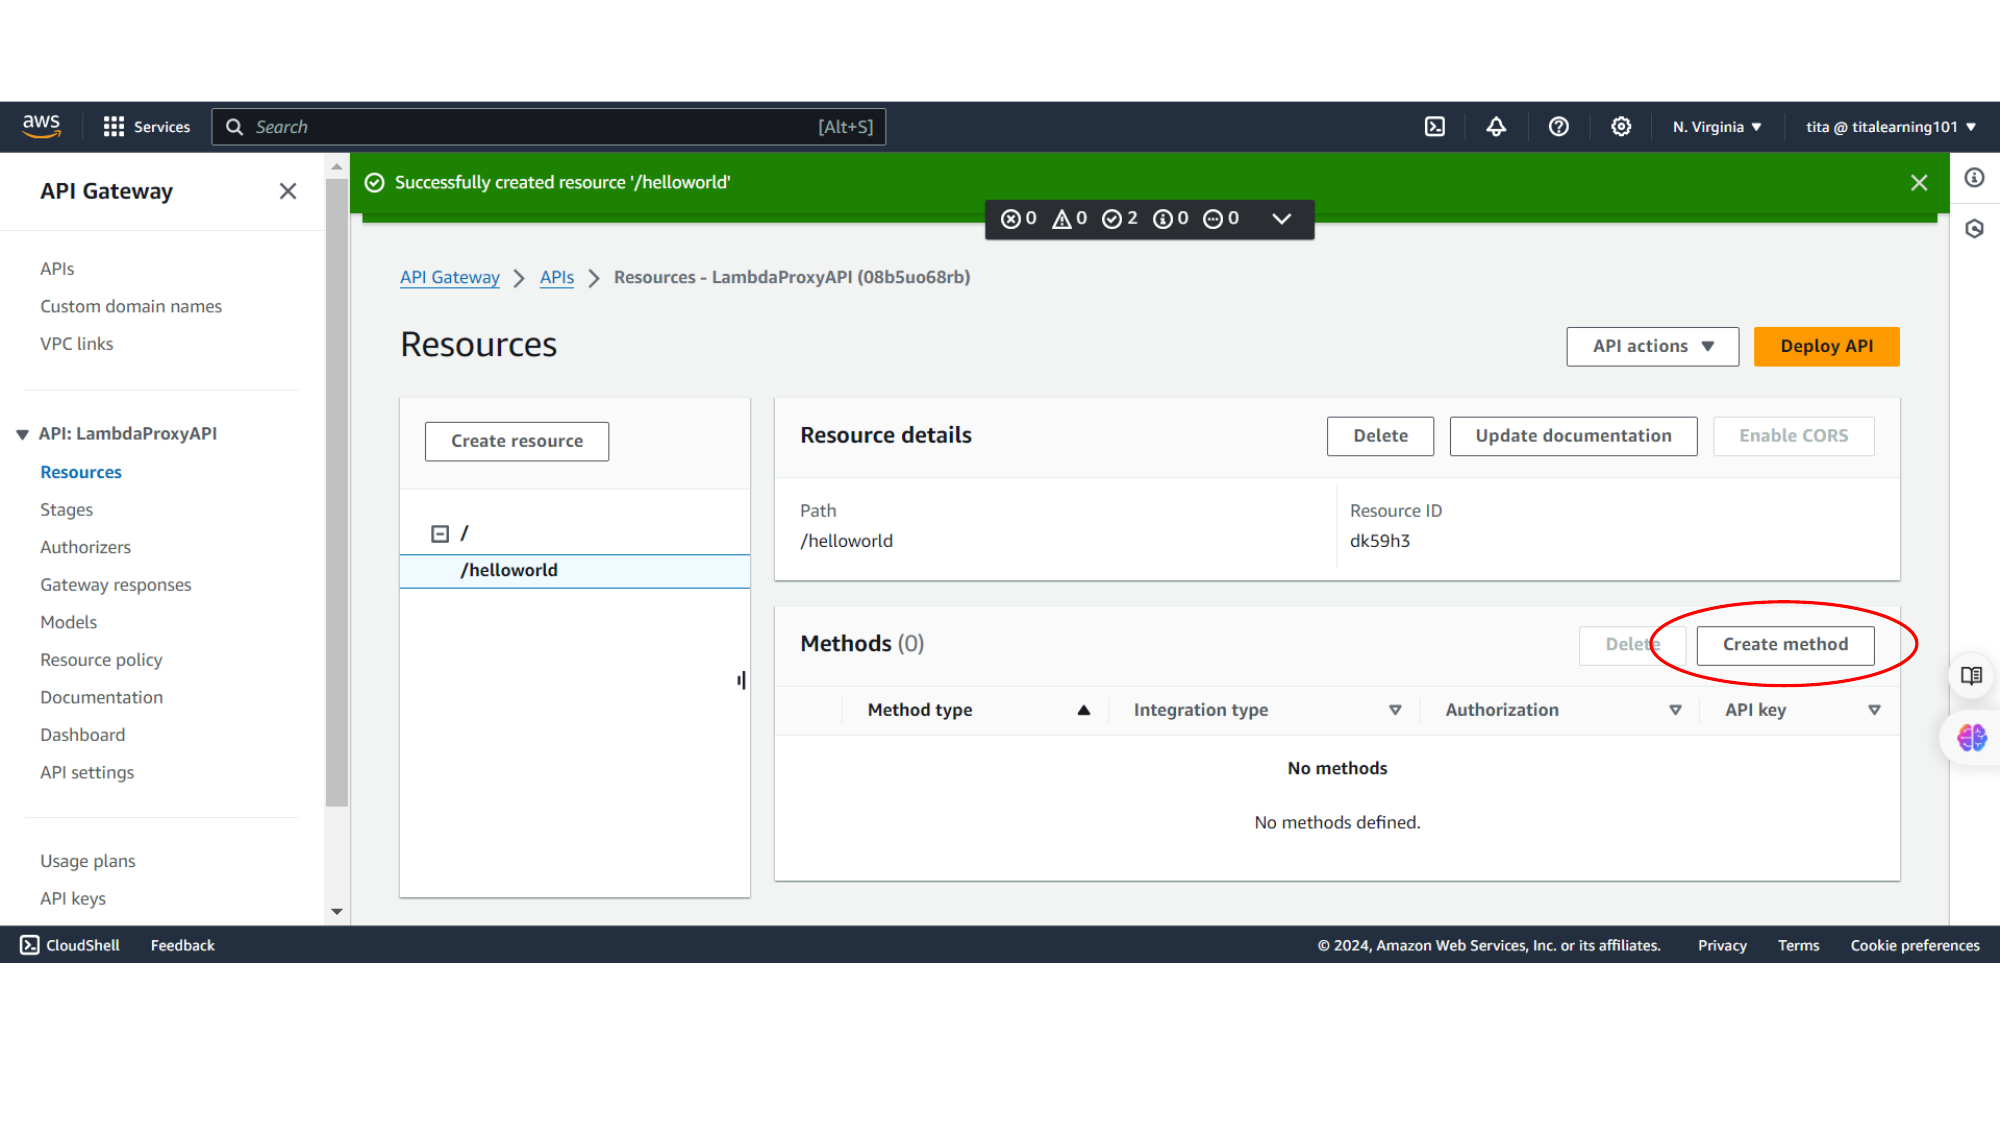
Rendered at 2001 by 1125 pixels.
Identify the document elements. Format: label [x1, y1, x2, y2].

picture [0, 101, 2000, 964]
